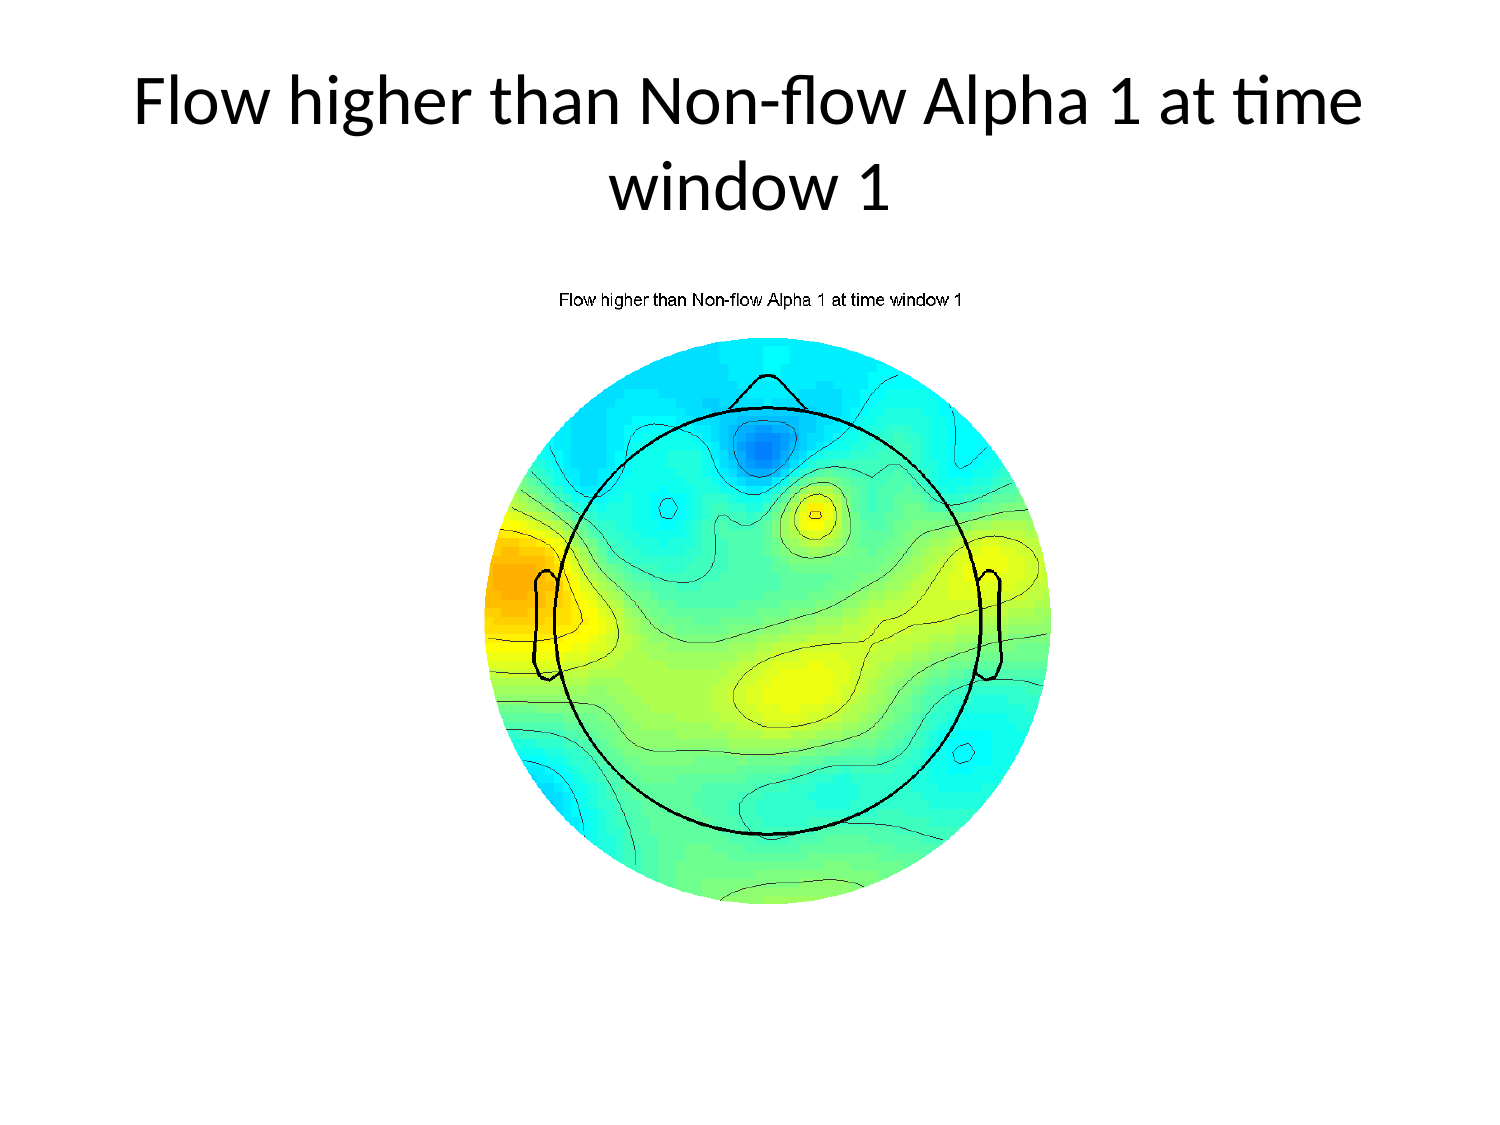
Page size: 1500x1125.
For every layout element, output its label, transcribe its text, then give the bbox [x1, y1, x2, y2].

title Flow higher than Non-flow Alpha 1 at time window 1 [75, 45, 1425, 233]
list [254, 262, 1245, 1006]
